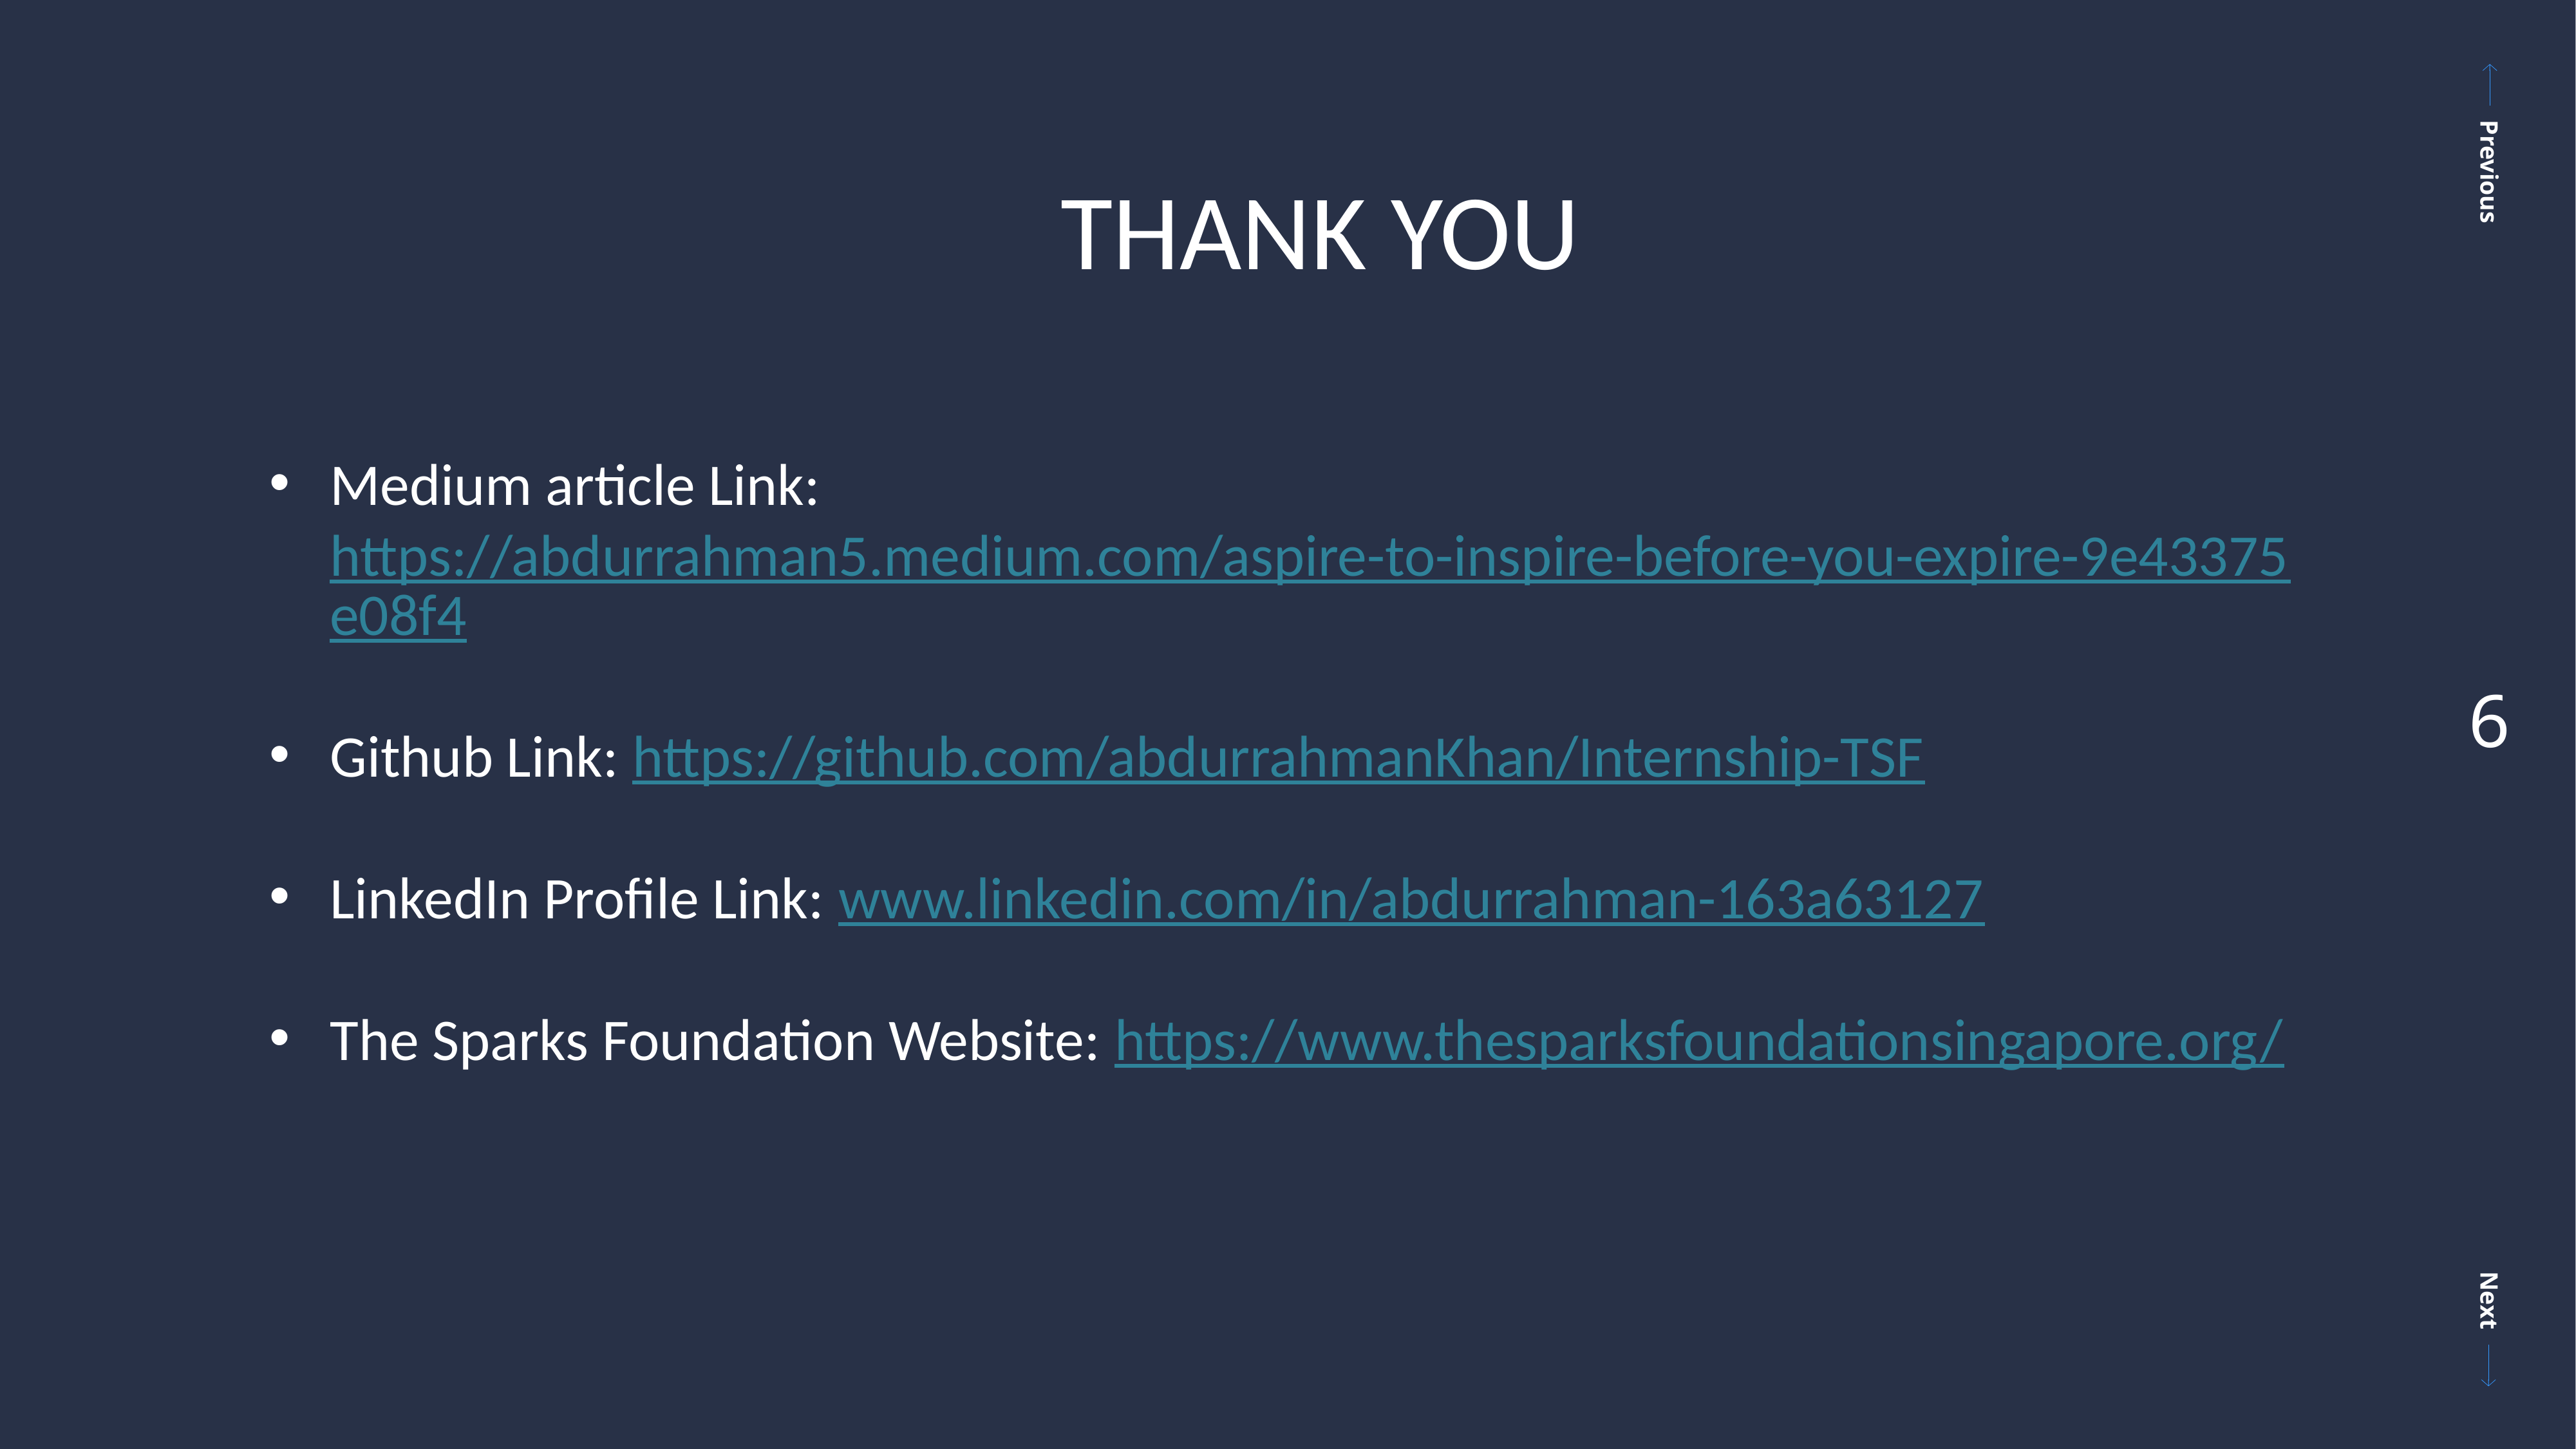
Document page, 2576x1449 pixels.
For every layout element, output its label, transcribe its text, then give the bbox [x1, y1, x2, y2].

text_box Medium article Link: https://abdurrahman5.medium.com/aspire-to-inspire-before-you-expire-9e43375e08f4 Github Link: https://github.com/abdurrahmanKhan/Internship-TSF LinkedIn Profile Link: www.linkedin.com/in/abdurrahman-163a63127 The Sparks Foundation Website: https://www.thesparksfoundationsingapore.org/ [259, 441, 2316, 1230]
text_box THANK YOU [334, 157, 2307, 296]
